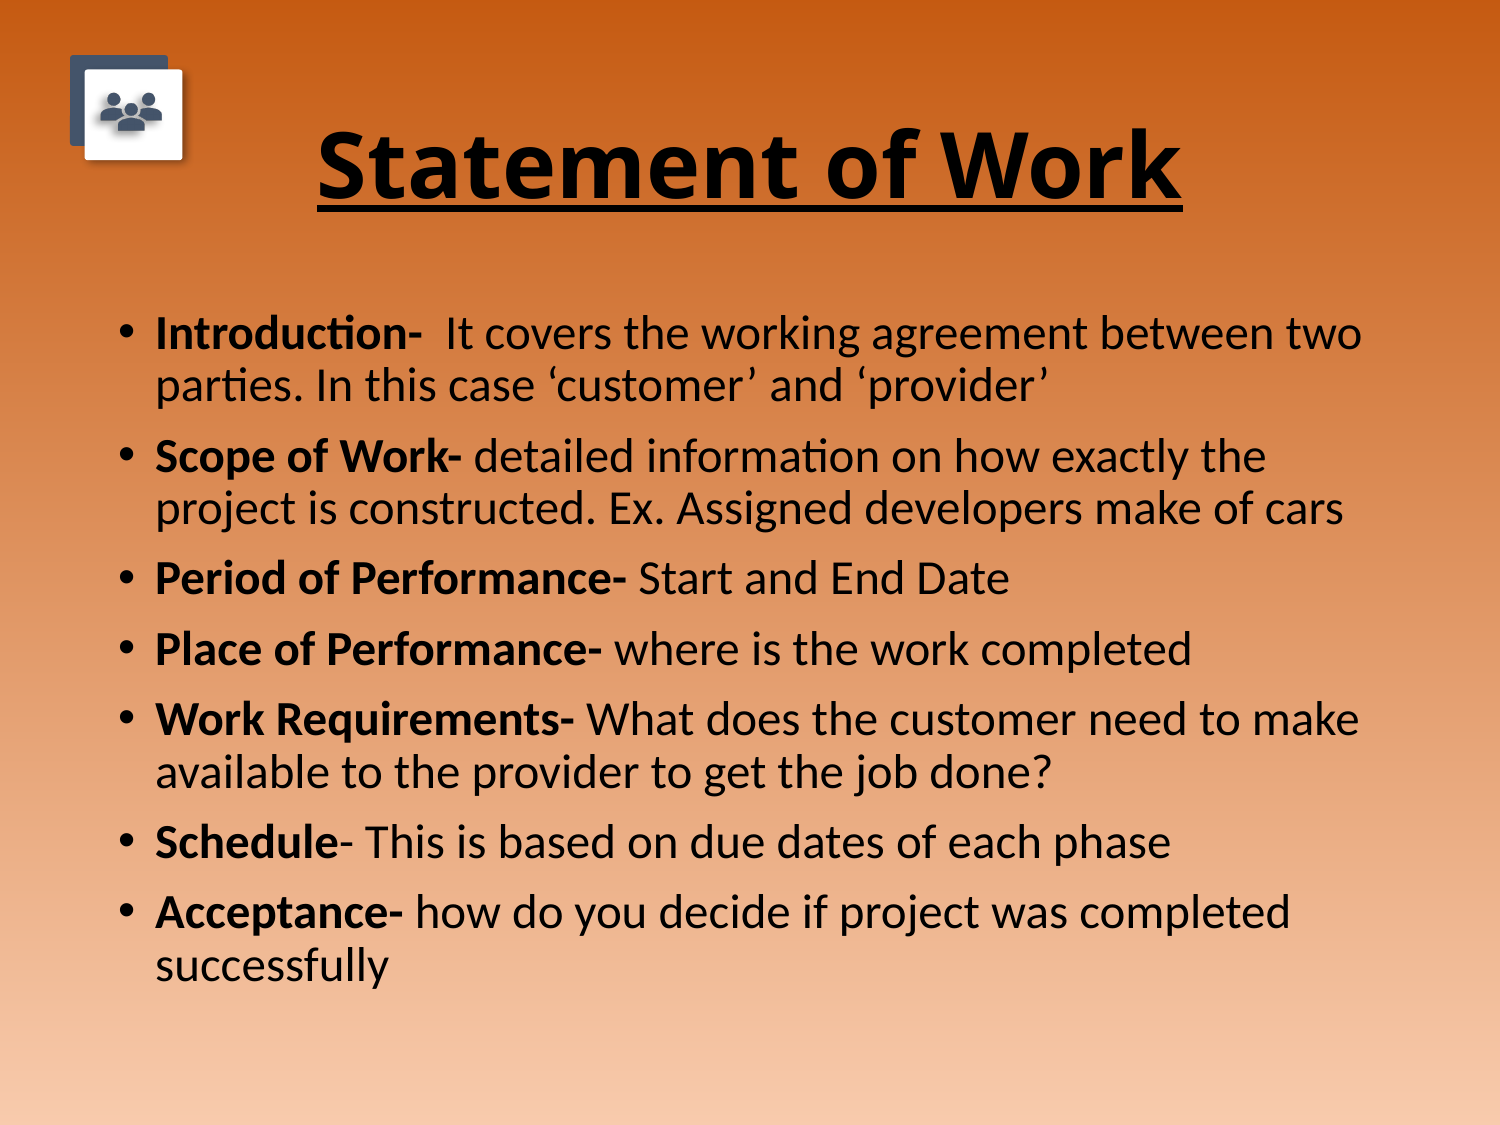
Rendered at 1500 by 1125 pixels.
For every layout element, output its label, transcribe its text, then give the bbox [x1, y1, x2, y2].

title Statement of Work [103, 59, 1397, 278]
list Introduction- It covers the working agreement between two parties. In this case ‘customer’ and ‘provider’ Scope of Work- detailed information on how exactly the project is constructed. Ex. Assigned developers make of cars Period of Performance- Start and End Date Place of Performance- where is the work completed Work Requirements- What does the customer need to make available to the provider to get the job done? Schedule- This is based on due dates of each phase Acceptance- how do you decide if project was completed successfully [103, 299, 1397, 1014]
picture [96, 77, 166, 146]
text_box [68, 54, 169, 147]
text_box [83, 68, 184, 162]
